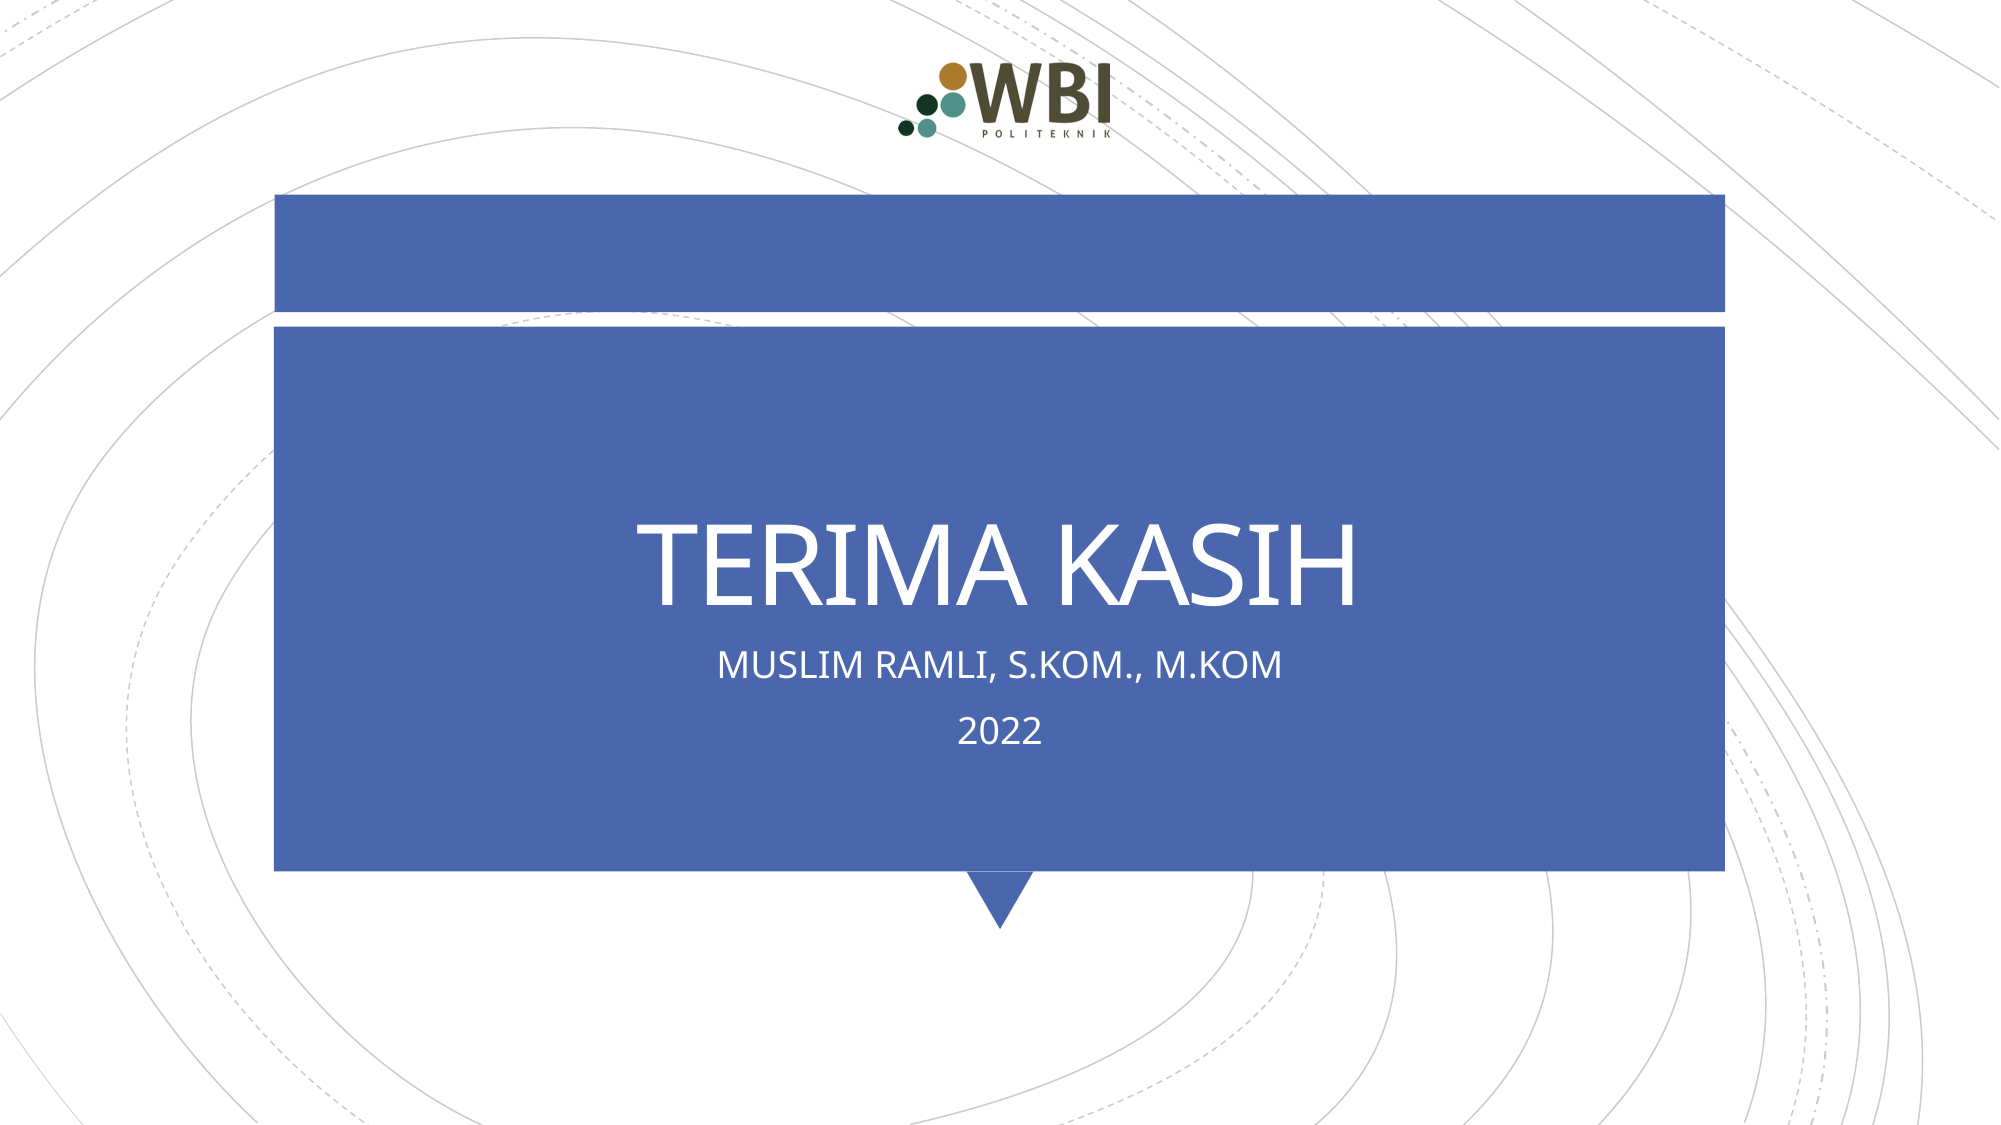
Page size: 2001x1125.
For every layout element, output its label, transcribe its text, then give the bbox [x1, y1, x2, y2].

title TERIMA KASIH [288, 340, 1713, 628]
subtitle MUSLIM RAMLI, S.KOM., M.KOM 2022 [288, 640, 1712, 858]
picture [878, 49, 1122, 154]
